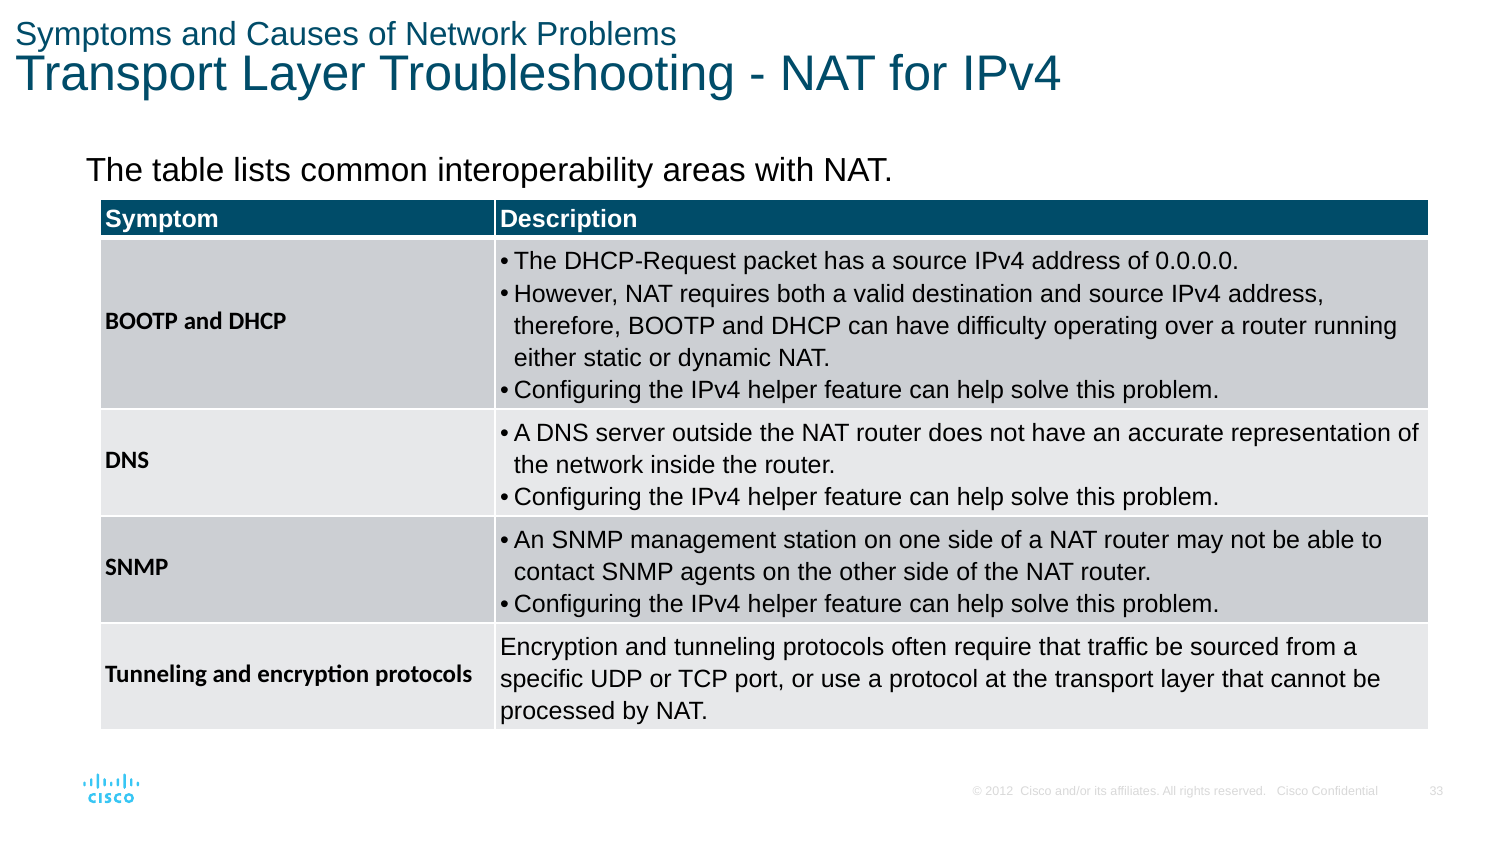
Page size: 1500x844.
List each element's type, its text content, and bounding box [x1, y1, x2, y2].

table_cell DNS [101, 410, 494, 515]
table_cell The DHCP-Request packet has a source IPv4 address of 0.0.0.0. However, NAT requires both a valid destination and source IPv4 address, therefore, BOOTP and DHCP can have difficulty operating over a router running either static or dynamic NAT. Configuring the IPv4 helper feature can help solve this problem. [496, 240, 1428, 408]
list The table lists common interoperability areas with NAT. [70, 140, 1430, 200]
table_cell SNMP [101, 517, 494, 622]
title Symptoms and Causes of Network Problems Transport Layer Troubleshooting - NAT for IPv4 [0, 0, 1369, 121]
table_cell An SNMP management station on one side of a NAT router may not be able to contact SNMP agents on the other side of the NAT router. Configuring the IPv4 helper feature can help solve this problem. [496, 517, 1428, 622]
table_cell Tunneling and encryption protocols [101, 624, 494, 729]
table_cell Encryption and tunneling protocols often require that traffic be sourced from a specific UDP or TCP port, or use a protocol at the transport layer that cannot be processed by NAT. [496, 624, 1428, 729]
table_header Description [496, 200, 1428, 235]
table_cell A DNS server outside the NAT router does not have an accurate representation of the network inside the router. Configuring the IPv4 helper feature can help solve this problem. [496, 410, 1428, 515]
table_header Symptom [101, 200, 494, 235]
table_cell BOOTP and DHCP [101, 240, 494, 408]
